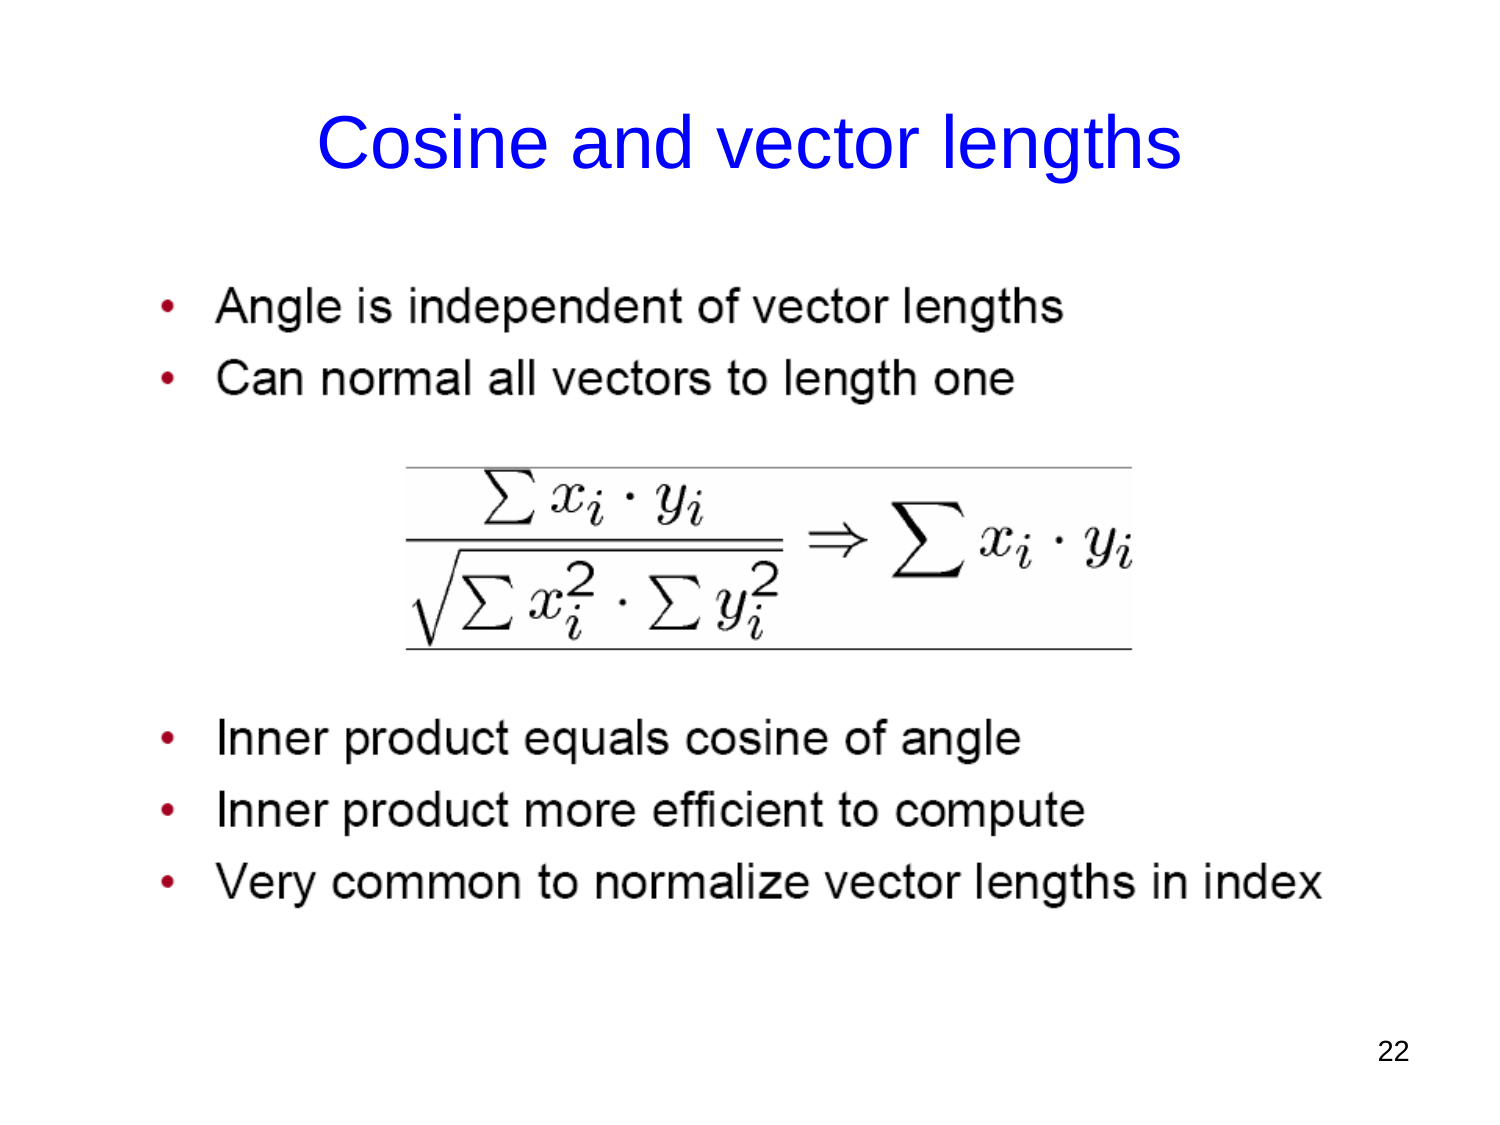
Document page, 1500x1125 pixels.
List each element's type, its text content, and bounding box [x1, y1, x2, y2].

title Cosine and vector lengths [75, 45, 1425, 233]
slide_number 22 [1074, 1024, 1425, 1103]
picture [123, 266, 1367, 1010]
